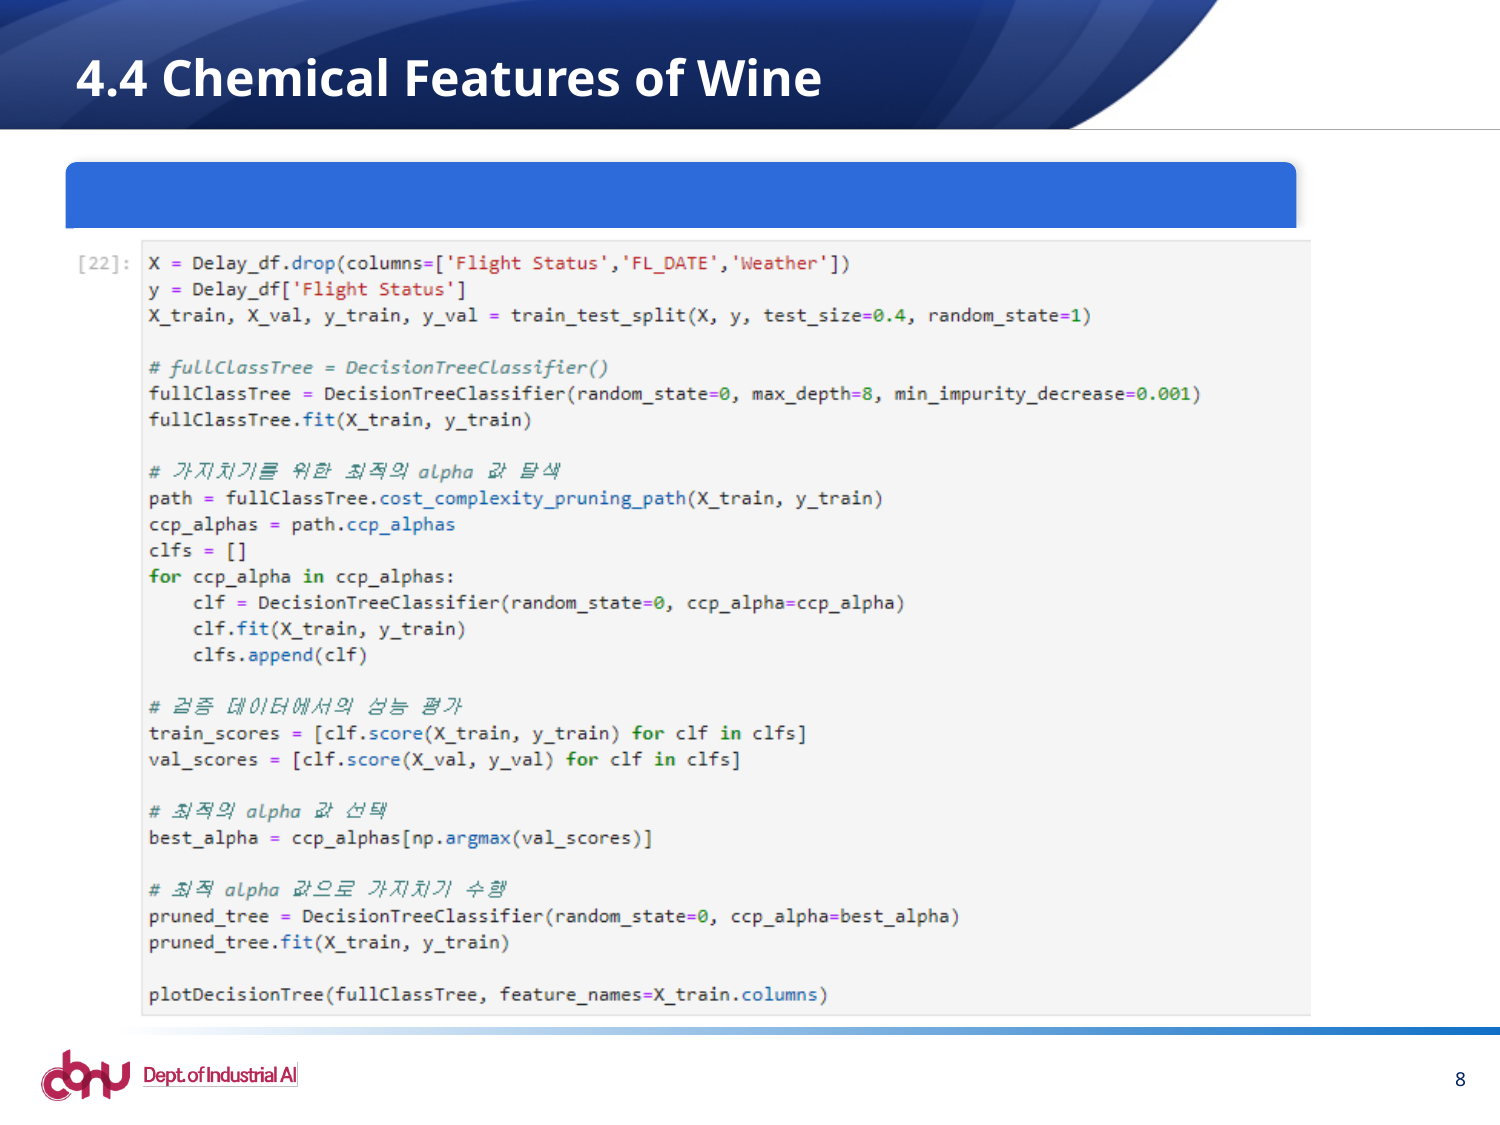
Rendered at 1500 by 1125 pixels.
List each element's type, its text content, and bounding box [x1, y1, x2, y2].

picture [41, 1049, 308, 1101]
picture [0, 0, 1500, 129]
picture [73, 228, 1312, 1027]
title 4.4 Chemical Features of Wine [76, 24, 1396, 130]
text_box 알파값을 이용한 가지치기, 최소 불순도 감소(impurity decrease)=0.001 수준 [63, 160, 1299, 231]
